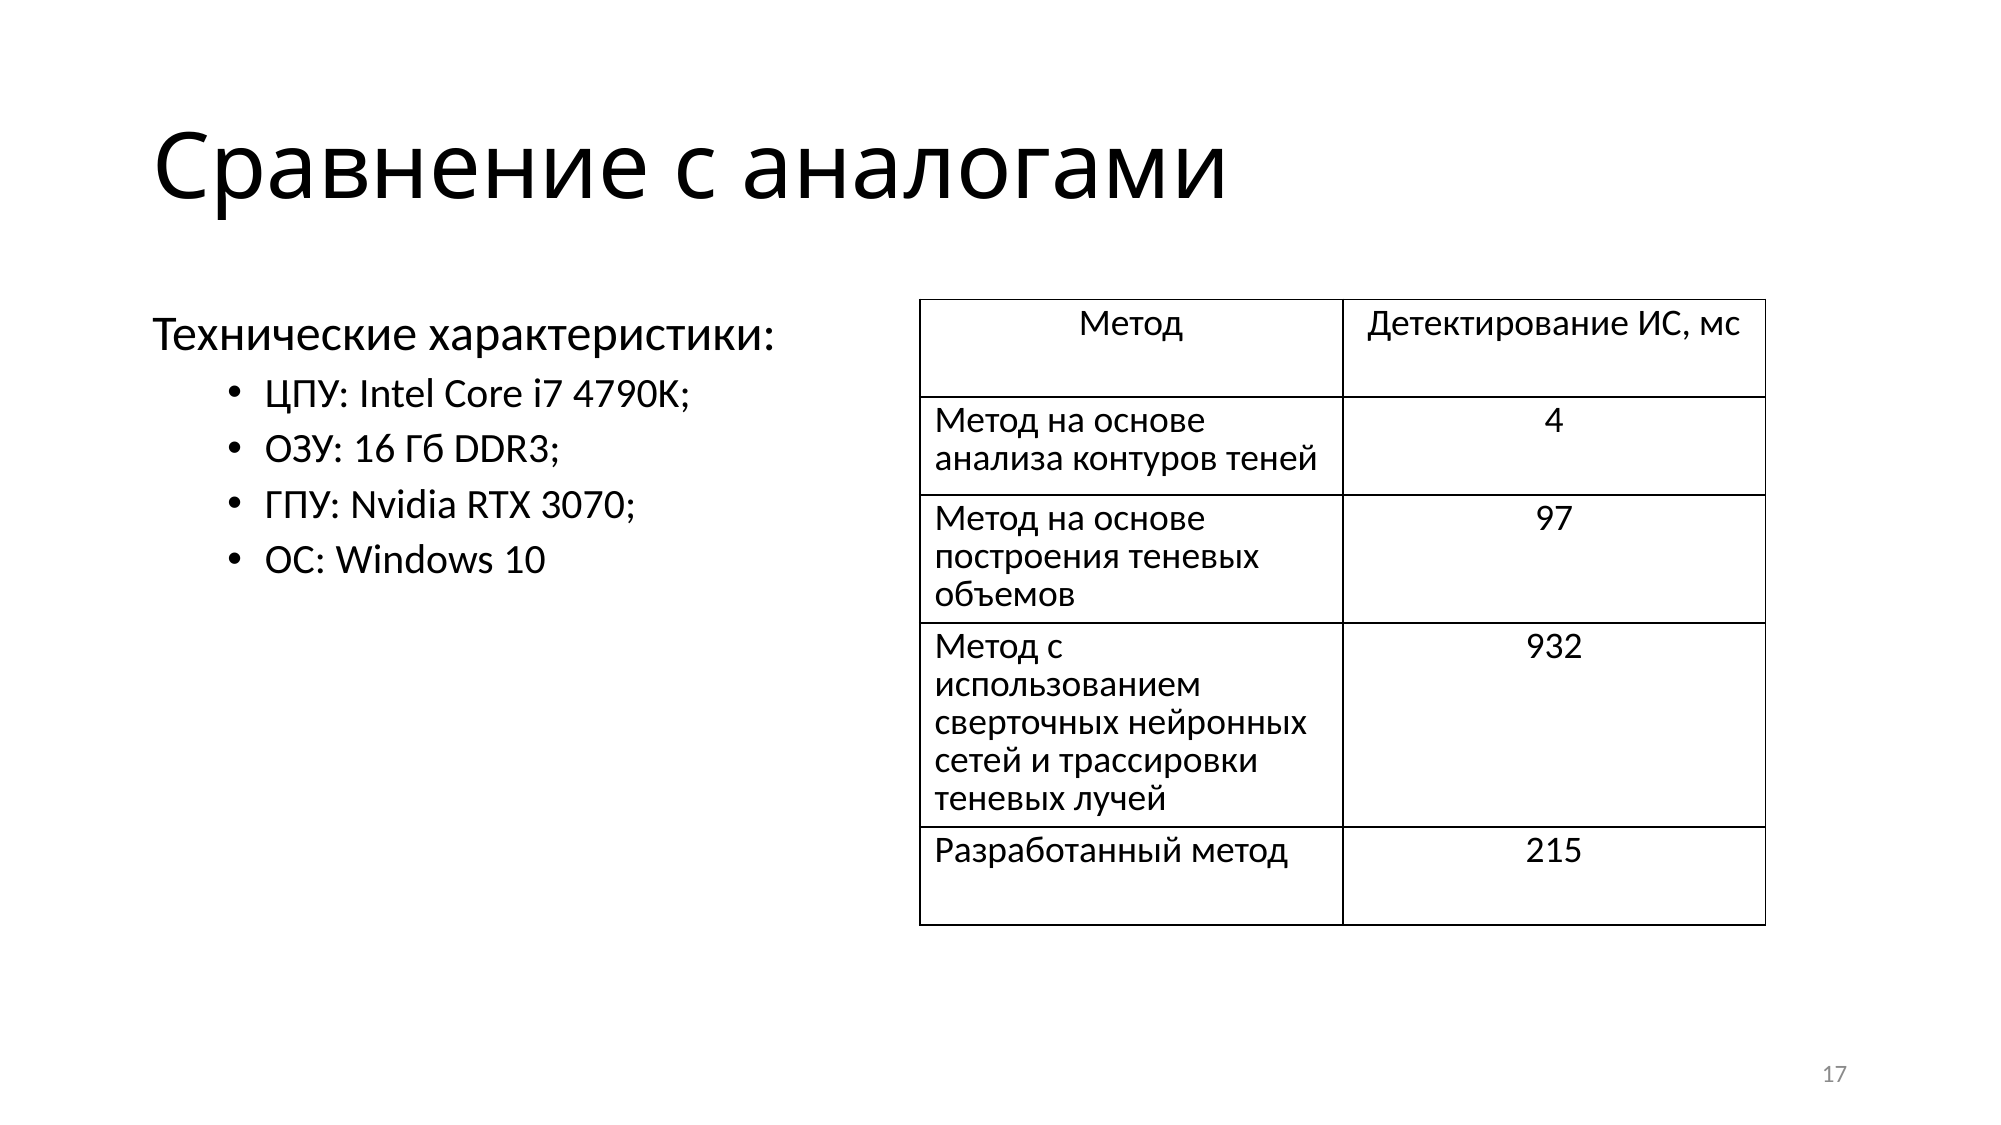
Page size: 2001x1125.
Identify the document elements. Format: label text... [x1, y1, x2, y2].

title Сравнение с аналогами [137, 59, 1863, 278]
table_cell 932 [1344, 624, 1765, 826]
table_cell Метод на основе анализа контуров теней [921, 398, 1342, 494]
table_cell 215 [1344, 828, 1765, 924]
table_cell Метод с использованием сверточных нейронных сетей и трассировки теневых лучей [921, 624, 1342, 826]
table_header Детектирование ИС, мс [1344, 300, 1765, 396]
table_cell 97 [1344, 496, 1765, 622]
table_header Метод [921, 300, 1342, 396]
table_cell 4 [1344, 398, 1765, 494]
table_cell Разработанный метод [921, 828, 1342, 924]
table_cell Метод на основе построения теневых объемов [921, 496, 1342, 622]
list Технические характеристики: ЦПУ: Intel Core i7 4790K; ОЗУ: 16 Гб DDR3; ГПУ: Nvidia RTX 3070; ОС: Windows 10 [137, 299, 1863, 1014]
slide_number 17 [1412, 1042, 1863, 1103]
